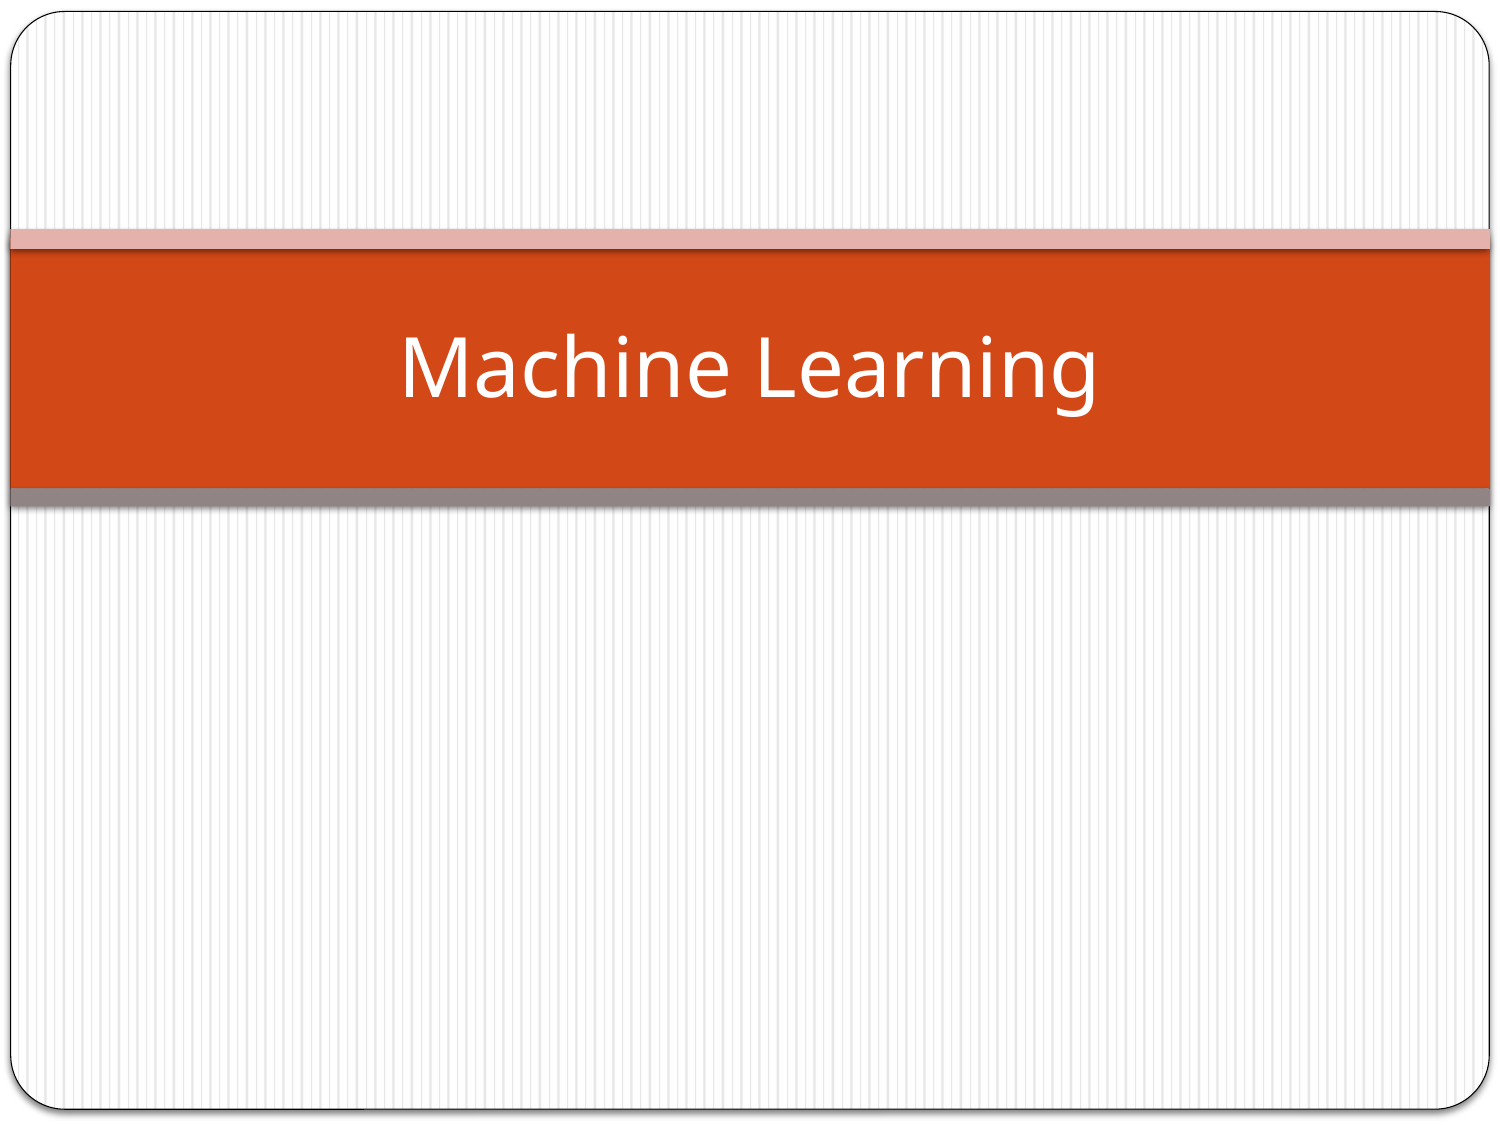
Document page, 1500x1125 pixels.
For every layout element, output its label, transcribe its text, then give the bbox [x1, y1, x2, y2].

title Machine Learning [75, 247, 1425, 489]
